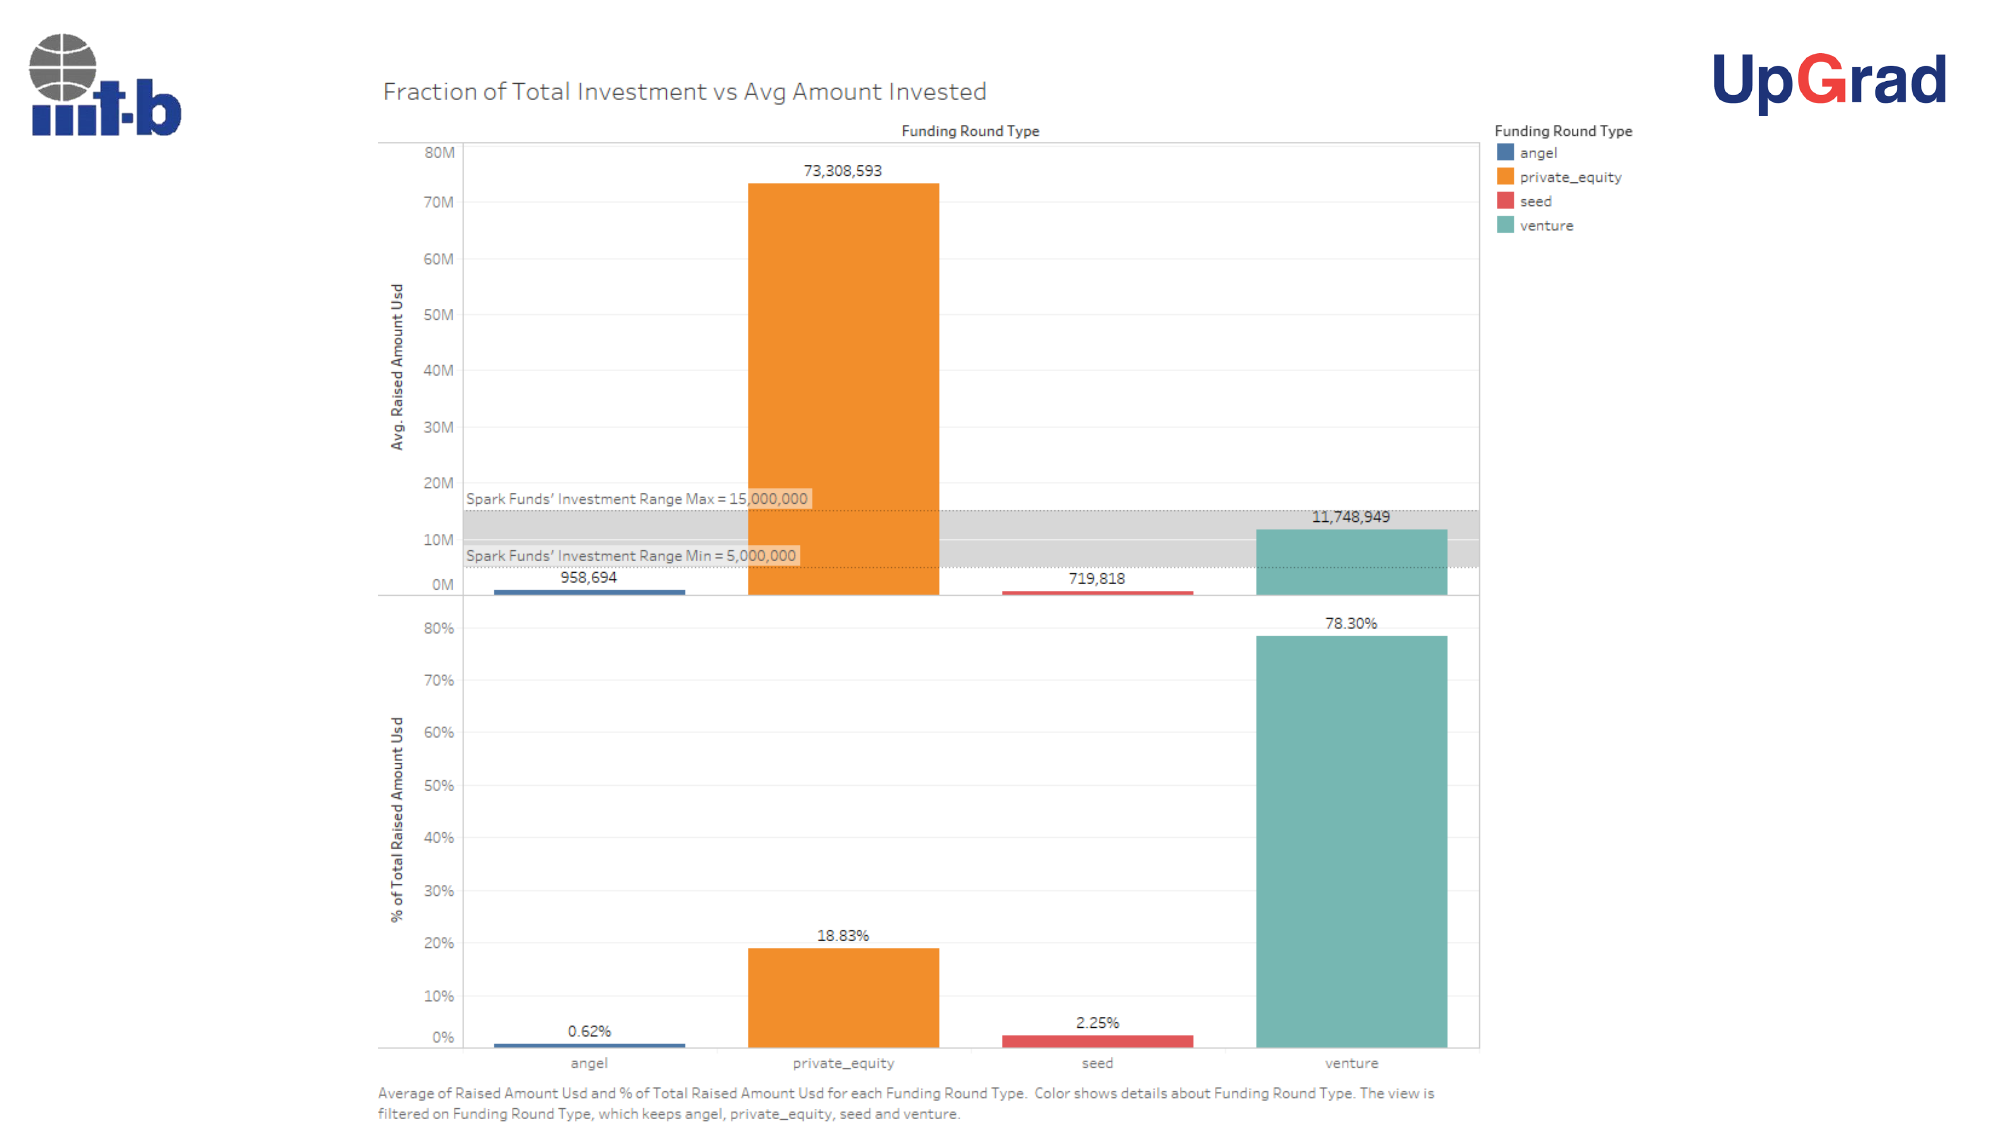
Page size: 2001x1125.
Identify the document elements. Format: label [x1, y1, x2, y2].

picture [0, 29, 208, 163]
picture [1714, 53, 1952, 116]
picture [378, 66, 1663, 1125]
